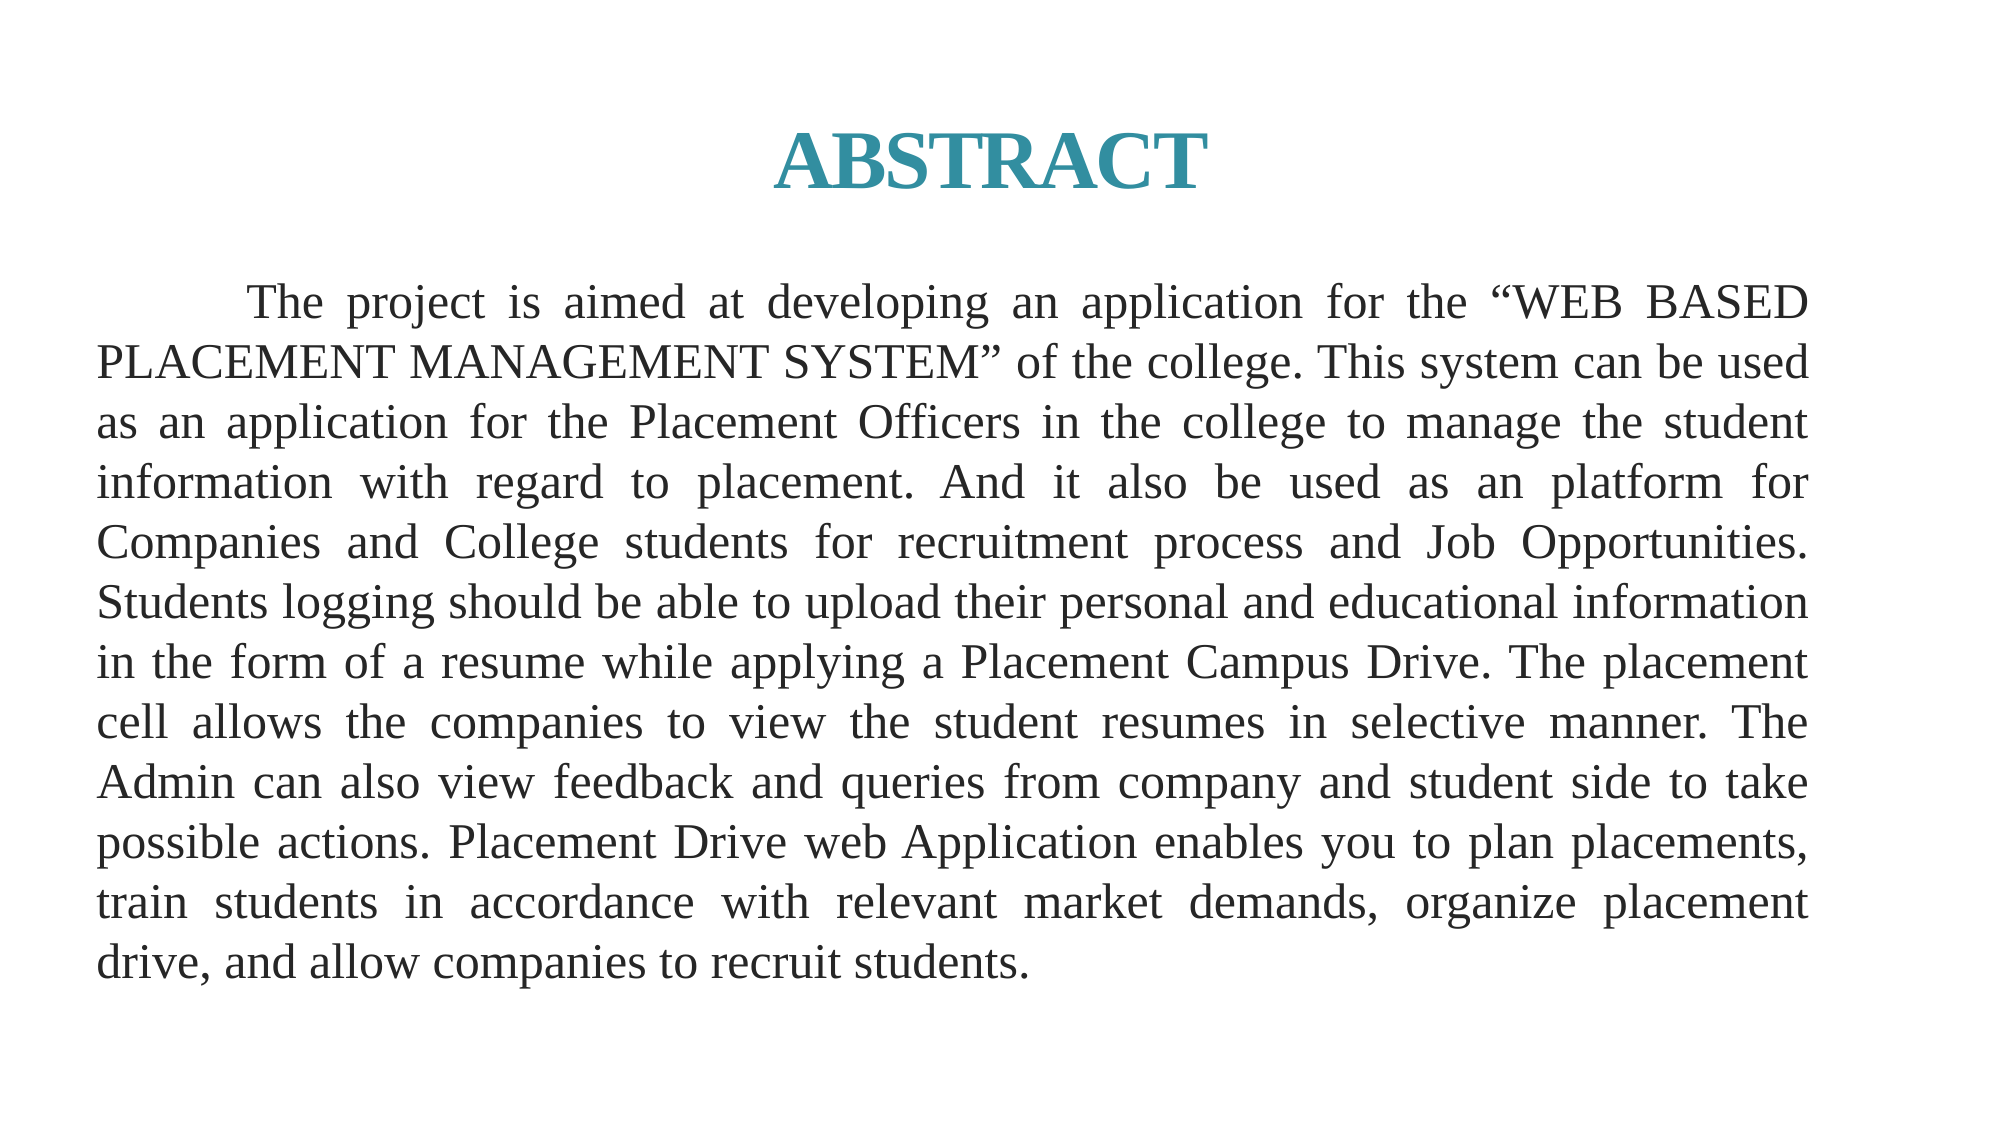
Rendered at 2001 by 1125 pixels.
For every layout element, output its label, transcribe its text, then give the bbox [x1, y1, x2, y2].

list The project is aimed at developing an application for the “WEB BASED PLACEMENT MANAGEMENT SYSTEM” of the college. This system can be used as an application for the Placement Officers in the college to manage the student information with regard to placement. And it also be used as an platform for Companies and College students for recruitment process and Job Opportunities. Students logging should be able to upload their personal and educational information in the form of a resume while applying a Placement Campus Drive. The placement cell allows the companies to view the student resumes in selective manner. The Admin can also view feedback and queries from company and student side to take possible actions. Placement Drive web Application enables you to plan placements, train students in accordance with relevant market demands, organize placement drive, and allow companies to recruit students. [81, 261, 1826, 1013]
title ABSTRACT [107, 26, 1875, 299]
